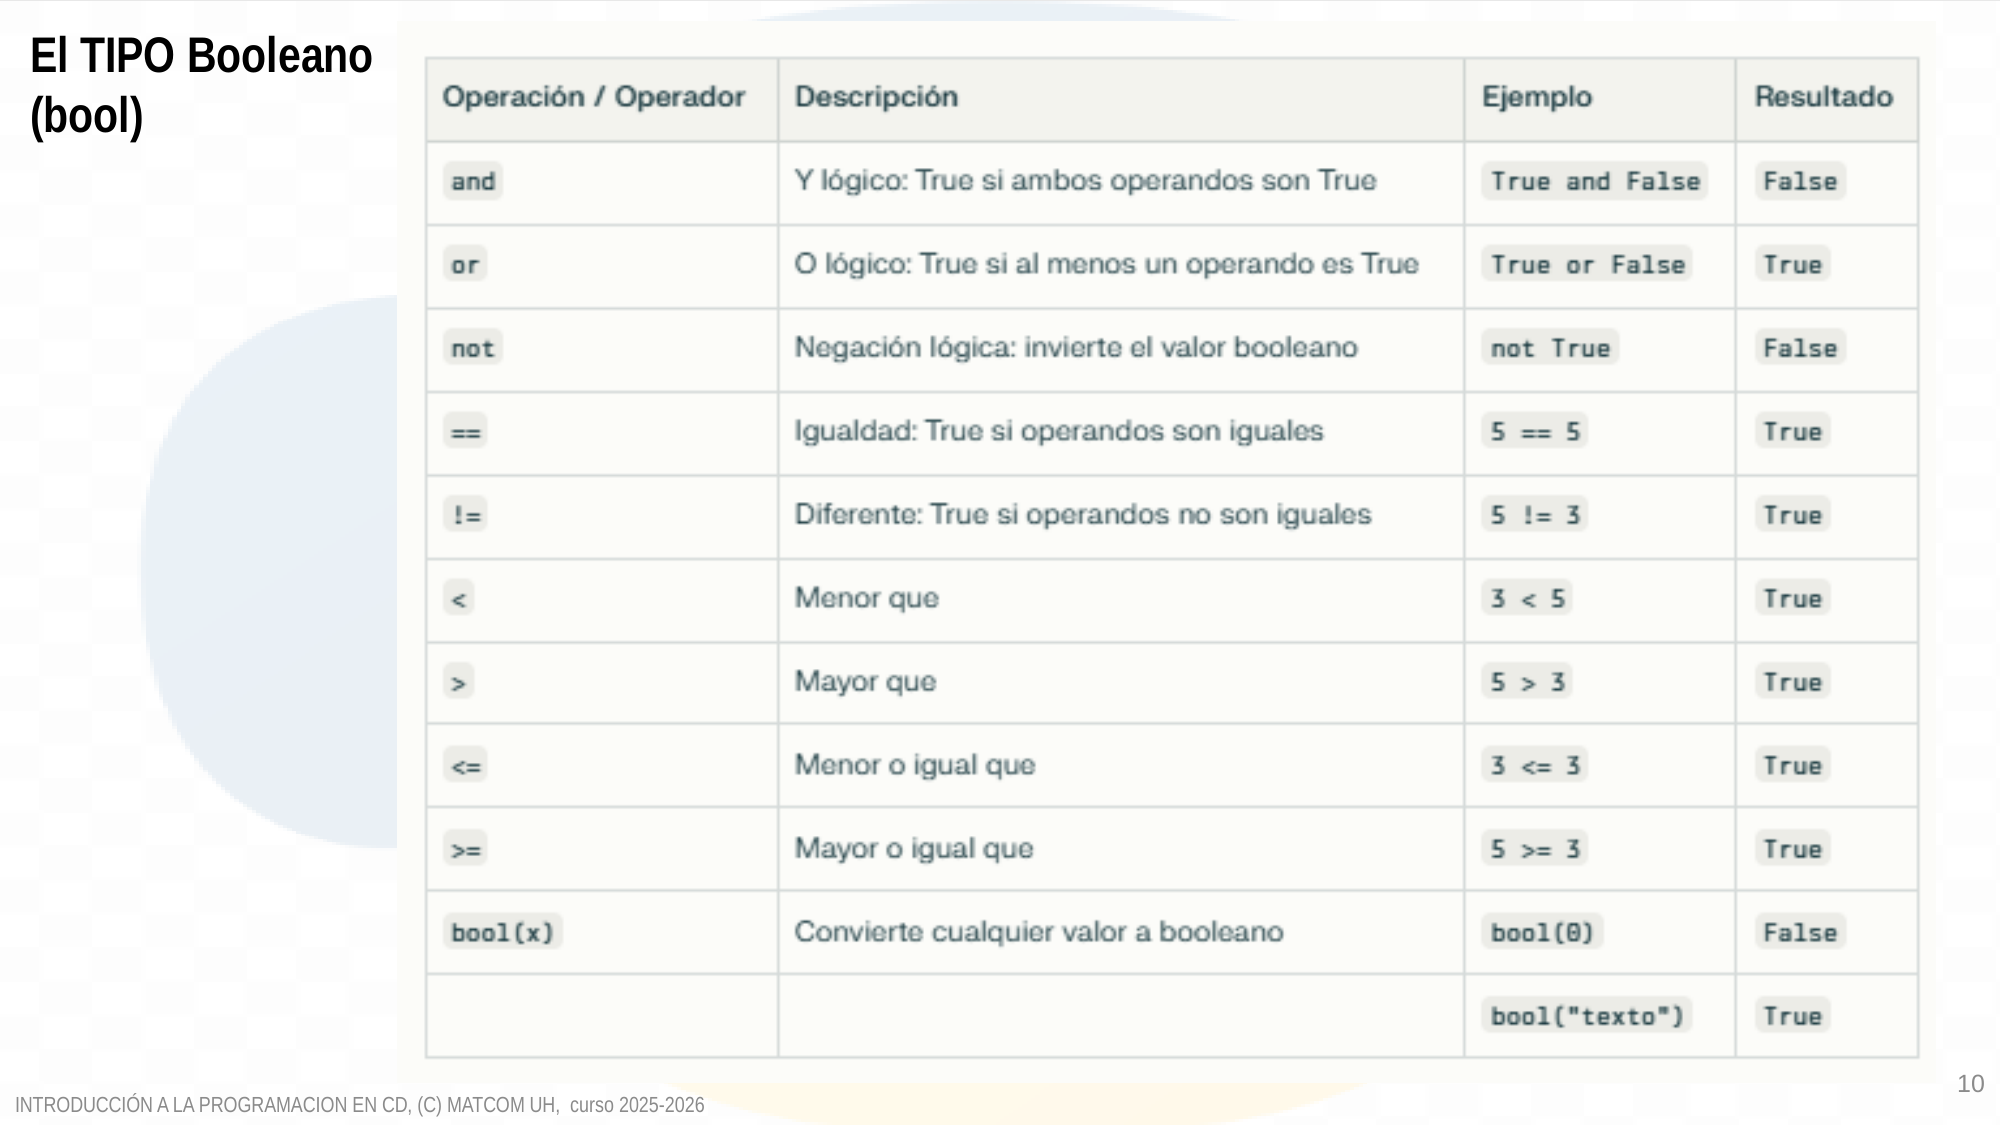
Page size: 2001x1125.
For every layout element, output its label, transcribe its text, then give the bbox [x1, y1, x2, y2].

slide_number 10 [1550, 1052, 2000, 1113]
footer INTRODUCCIÓN A LA PROGRAMACION EN CD, (C) MATCOM UH, curso 2025-2026 [0, 1082, 1000, 1125]
picture [397, 21, 1936, 1083]
text_box El TIPO Booleano (bool) [15, 15, 398, 150]
